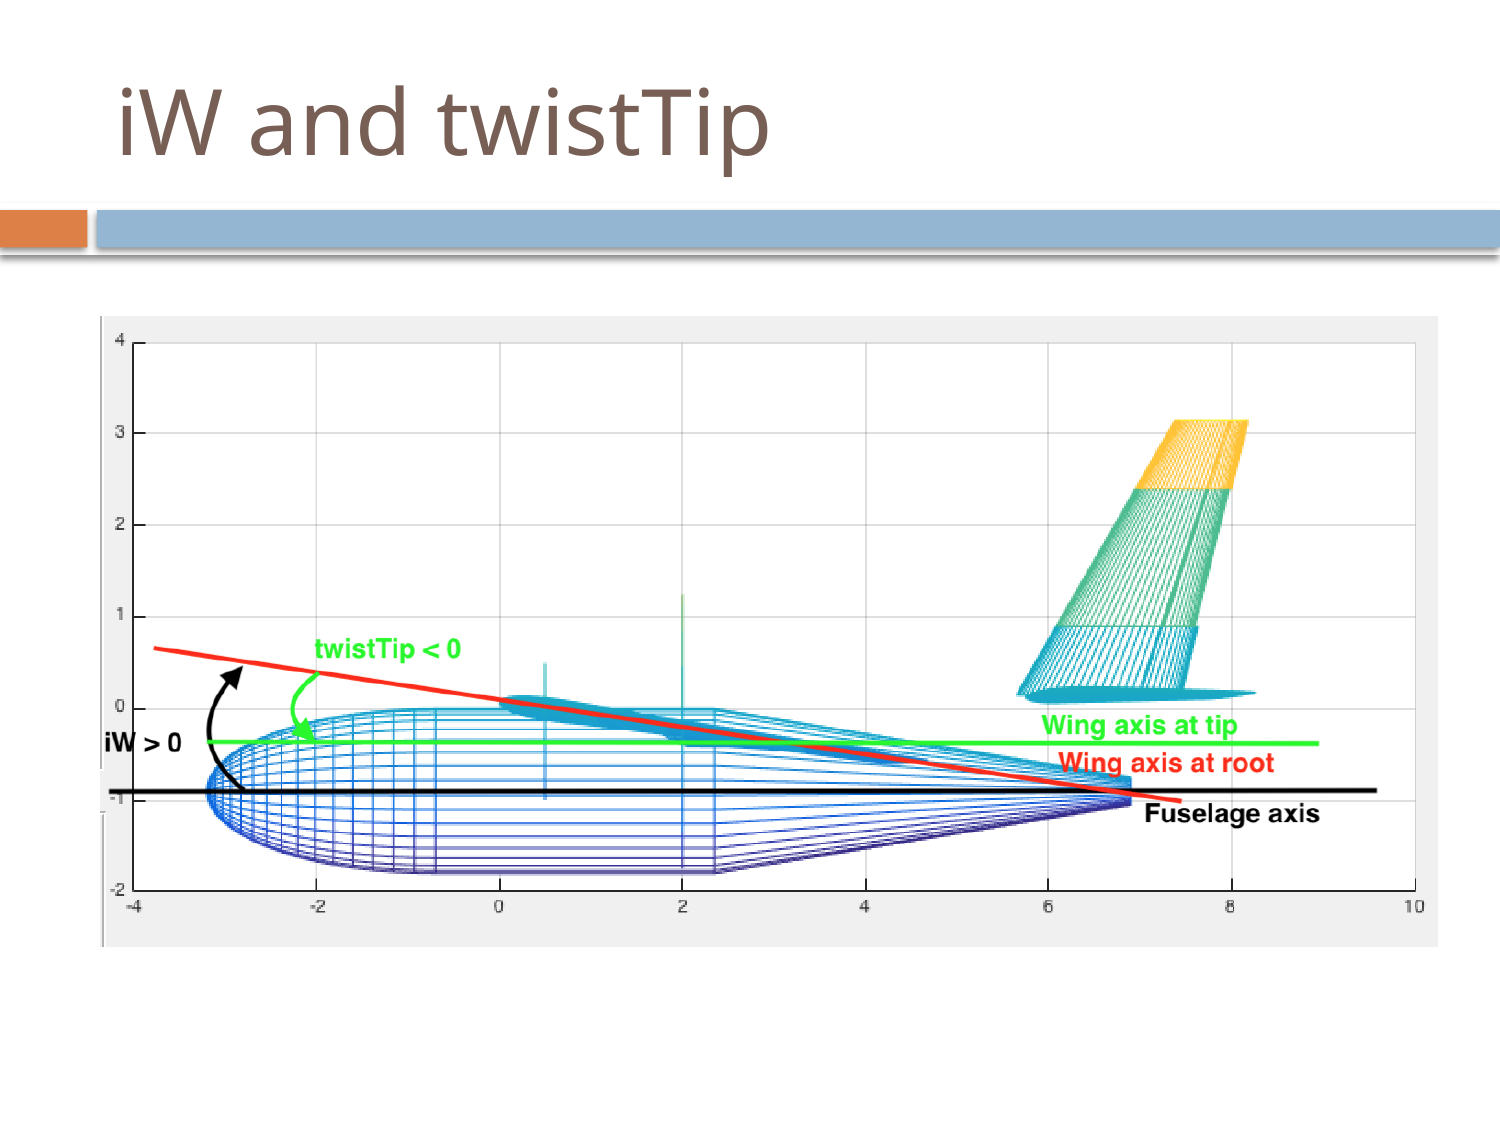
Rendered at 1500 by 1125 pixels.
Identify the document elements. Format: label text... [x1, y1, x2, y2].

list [100, 262, 1439, 1001]
title iW and twistTip [100, 37, 1438, 200]
